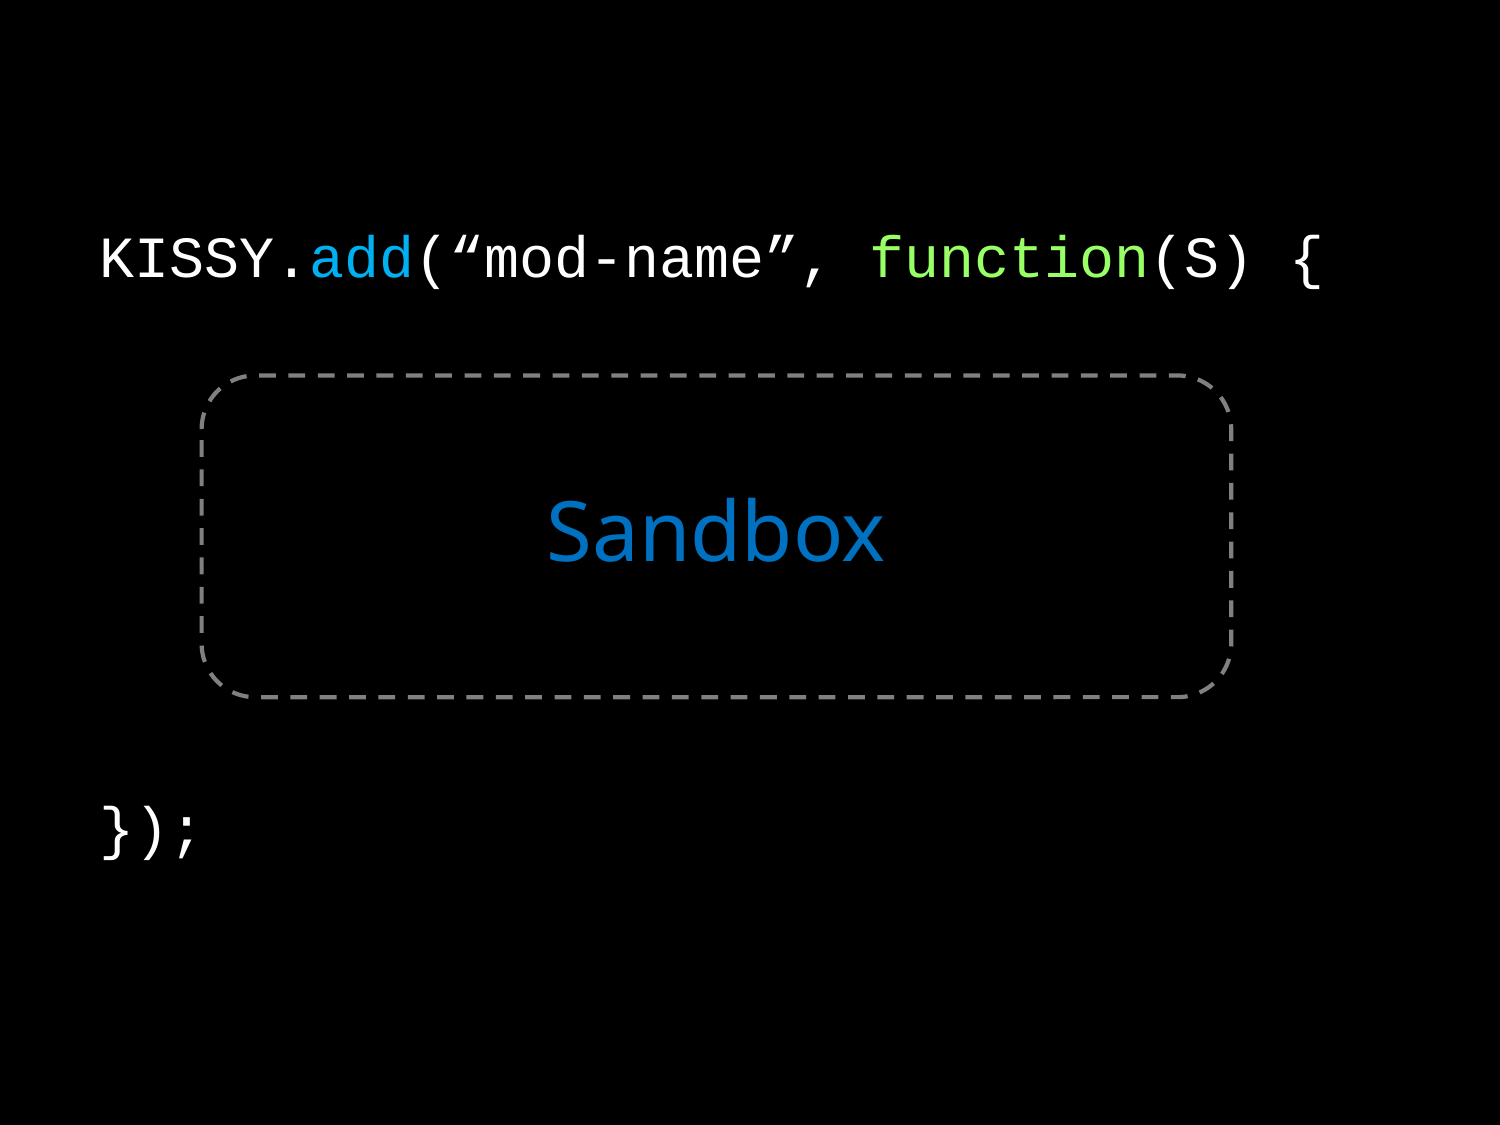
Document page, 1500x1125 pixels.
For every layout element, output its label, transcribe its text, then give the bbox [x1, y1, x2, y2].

list KISSY.add(“mod-name”, function(S) { }); [84, 211, 1436, 897]
text_box Sandbox [199, 373, 1234, 700]
